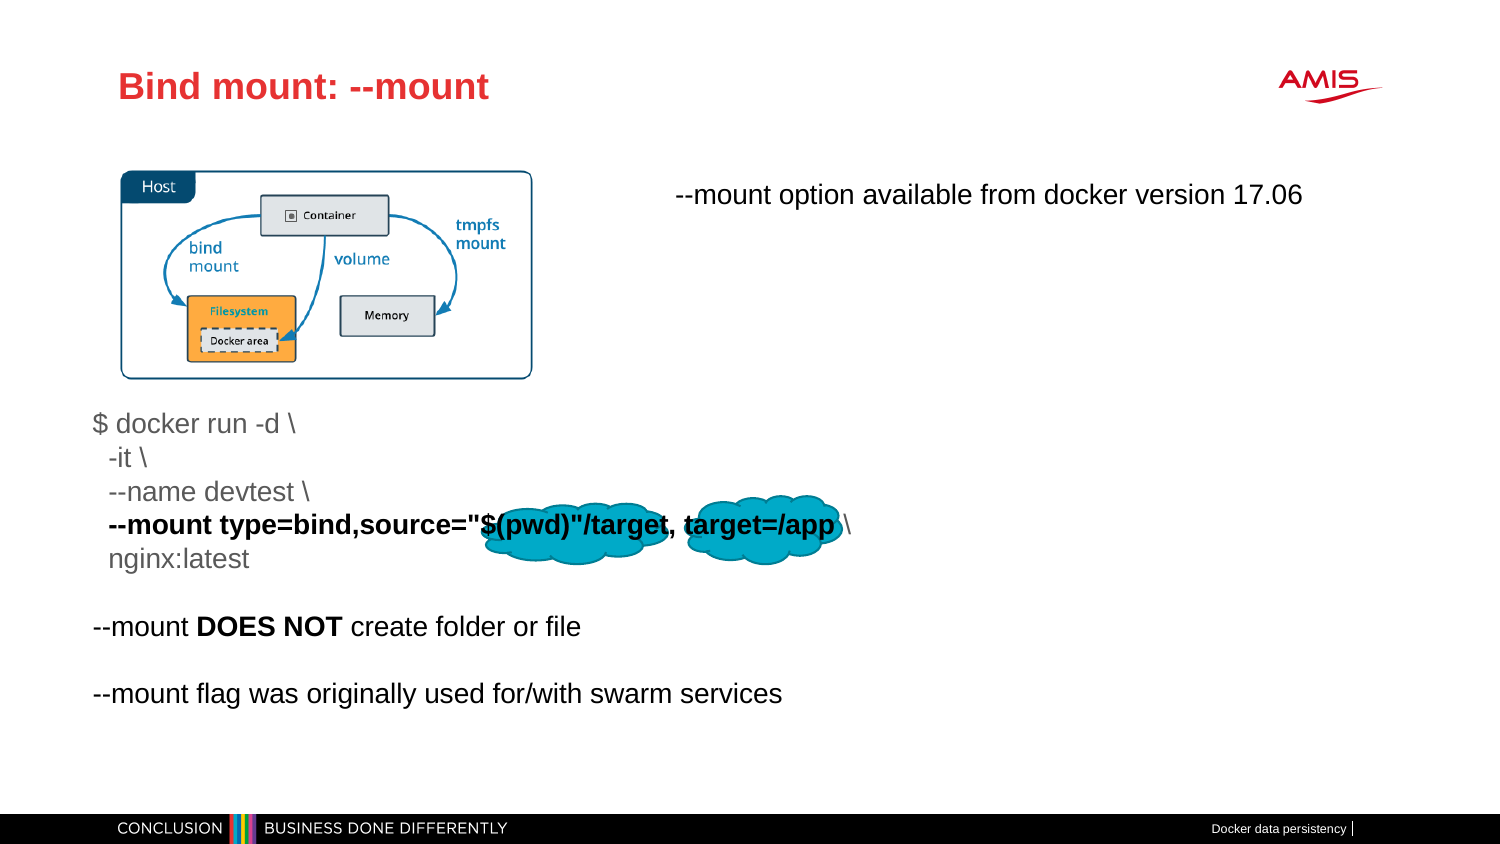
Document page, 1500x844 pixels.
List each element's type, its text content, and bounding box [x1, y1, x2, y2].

picture [118, 168, 535, 382]
footer Docker data persistency [814, 820, 1347, 839]
picture [239, 814, 1500, 844]
picture [1205, 58, 1388, 106]
picture [0, 814, 236, 844]
text_box $ docker run -d \ -it \ --name devtest \ --mount type=bind,source="$(pwd)"/target, target=/app \ nginx:latest --mount DOES NOT create folder or file --mount flag was originally used for/with swarm services [78, 398, 1500, 751]
text_box --mount option available from docker version 17.06 [660, 168, 1319, 218]
title Bind mount: --mount [118, 47, 1205, 130]
